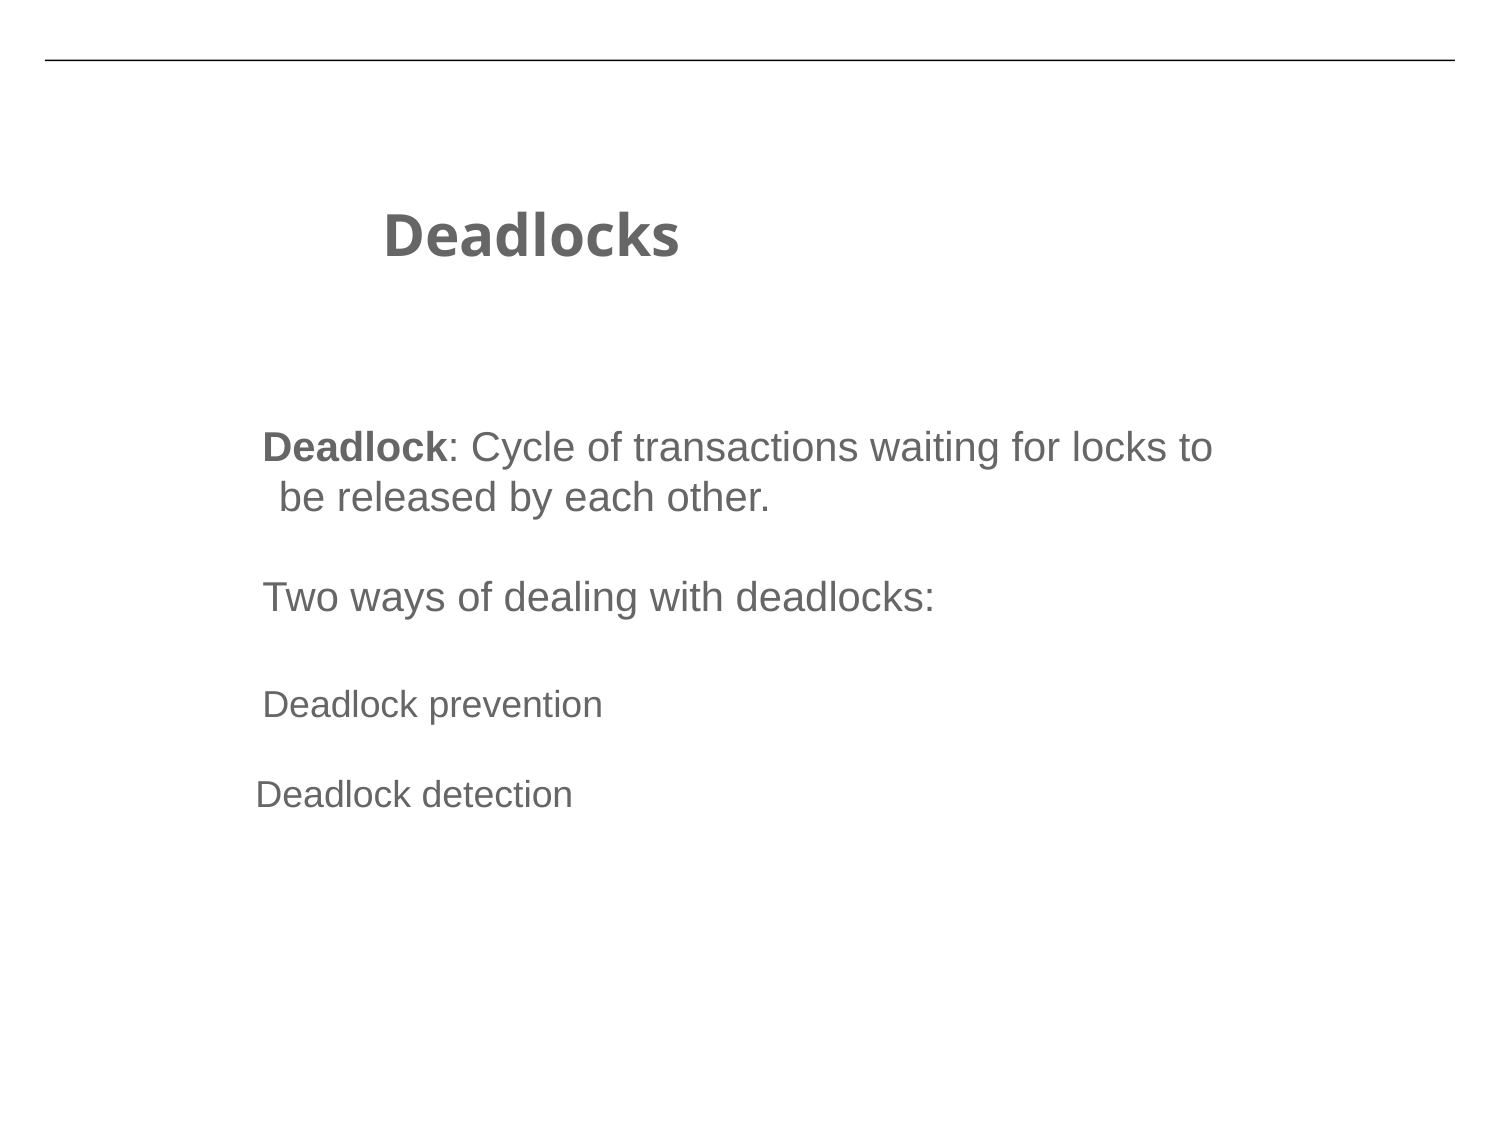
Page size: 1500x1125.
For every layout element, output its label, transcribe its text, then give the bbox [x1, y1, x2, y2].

text_box Deadlock: Cycle of transactions waiting for locks to be released by each other. Two ways of dealing with deadlocks: Deadlock prevention Deadlock detection [232, 365, 1268, 901]
title Deadlocks [367, 182, 1464, 373]
